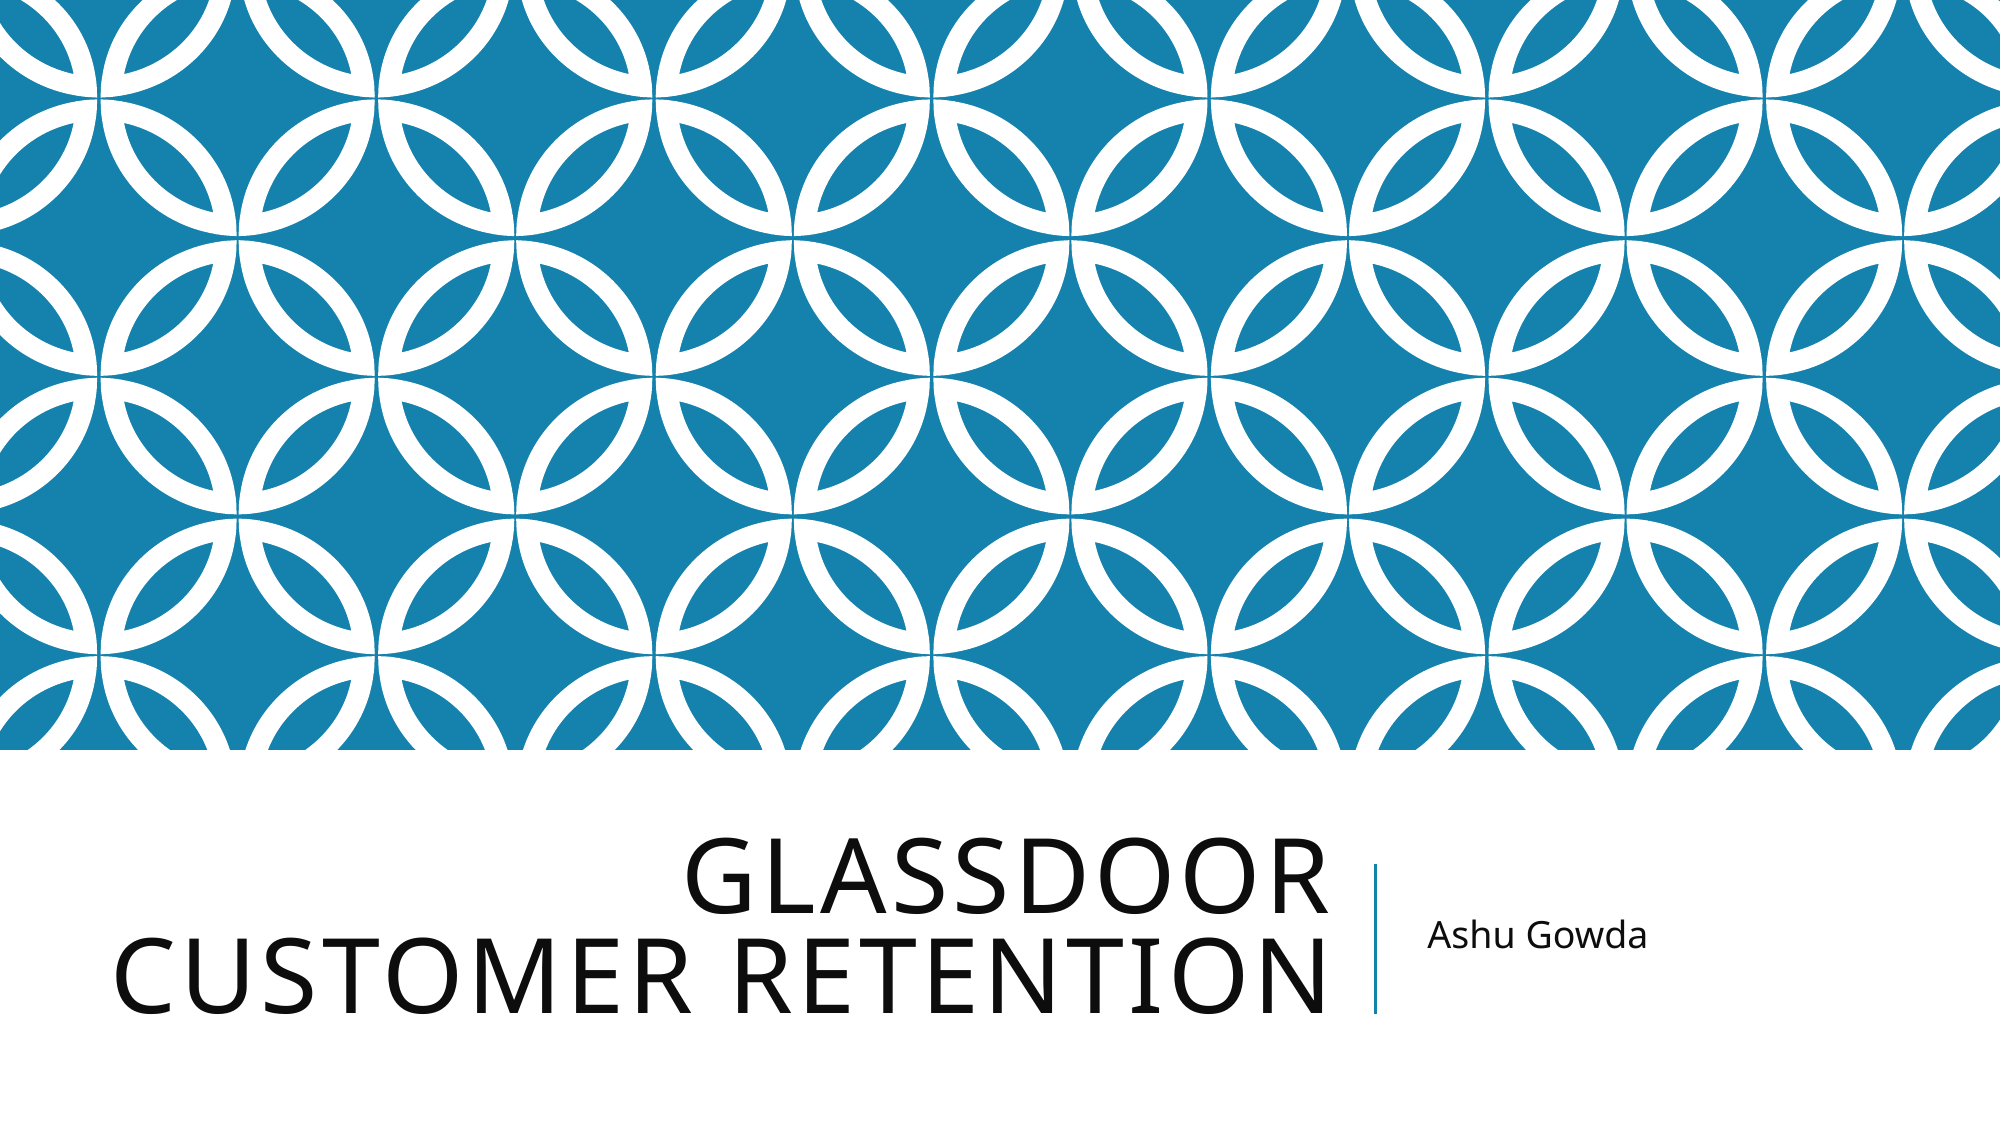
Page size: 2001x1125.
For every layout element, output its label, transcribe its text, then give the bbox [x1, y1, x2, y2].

subtitle Ashu Gowda [1412, 813, 1938, 1054]
title GLASSDOOR Customer retention [75, 813, 1350, 1054]
